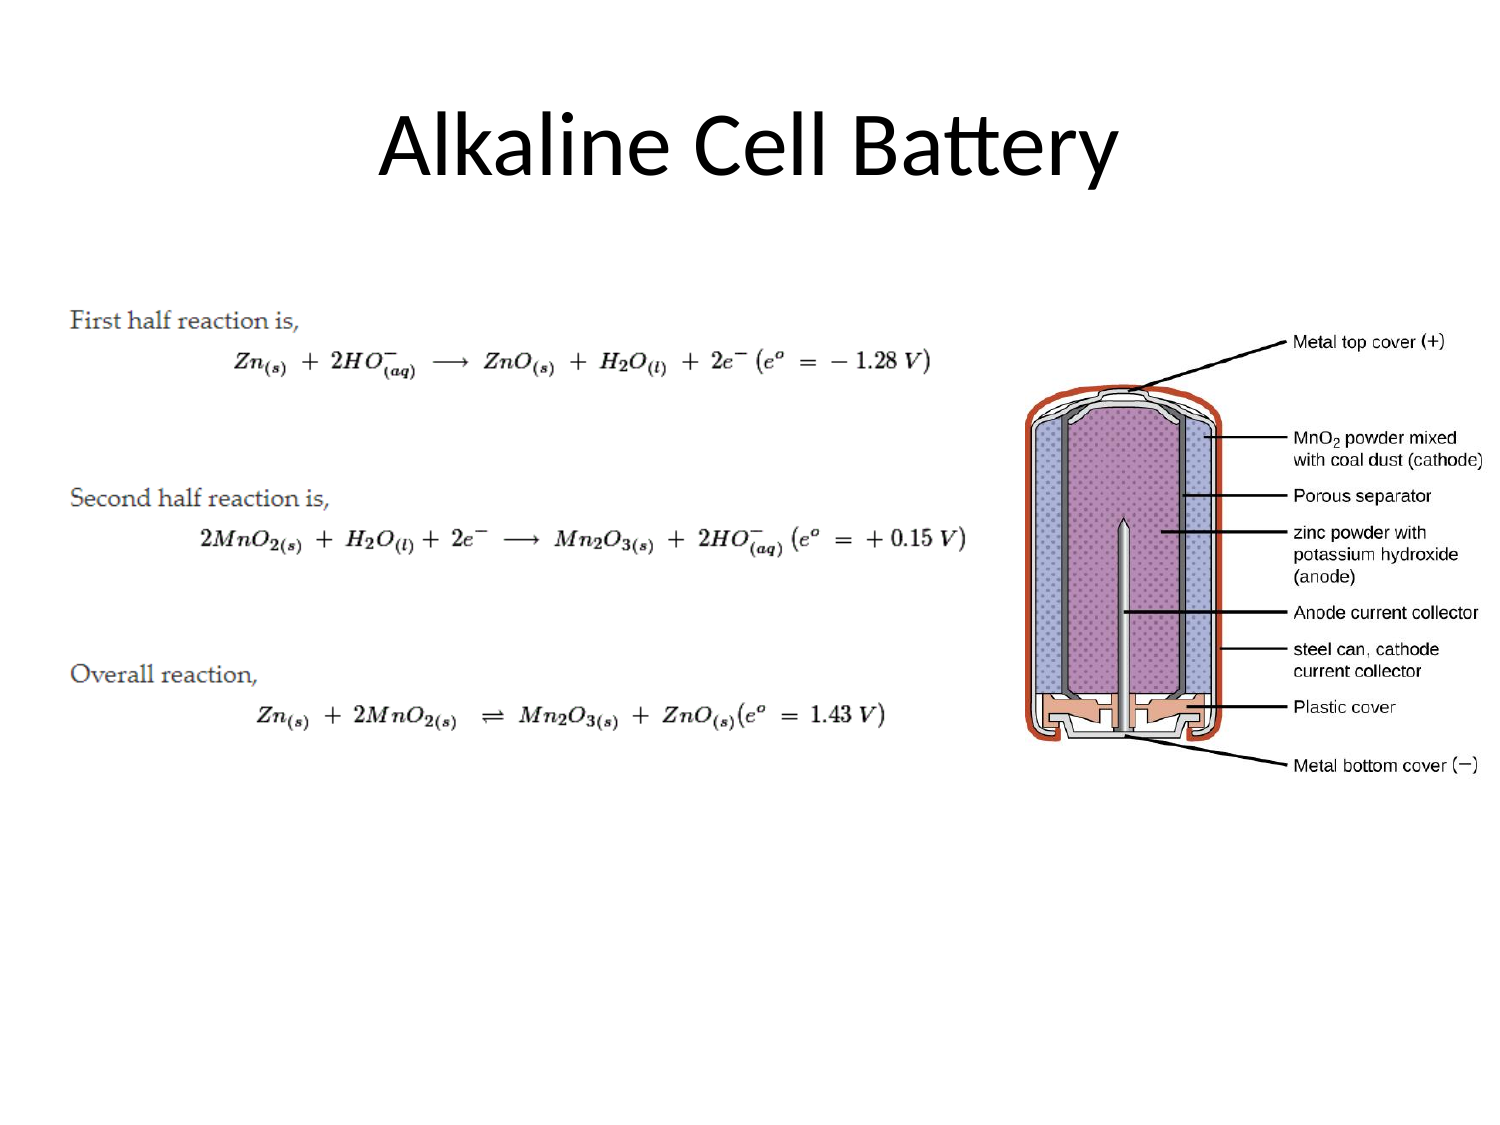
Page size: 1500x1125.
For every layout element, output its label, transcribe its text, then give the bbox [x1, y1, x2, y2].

title Alkaline Cell Battery [75, 45, 1425, 233]
picture [49, 299, 975, 759]
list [998, 312, 1500, 792]
